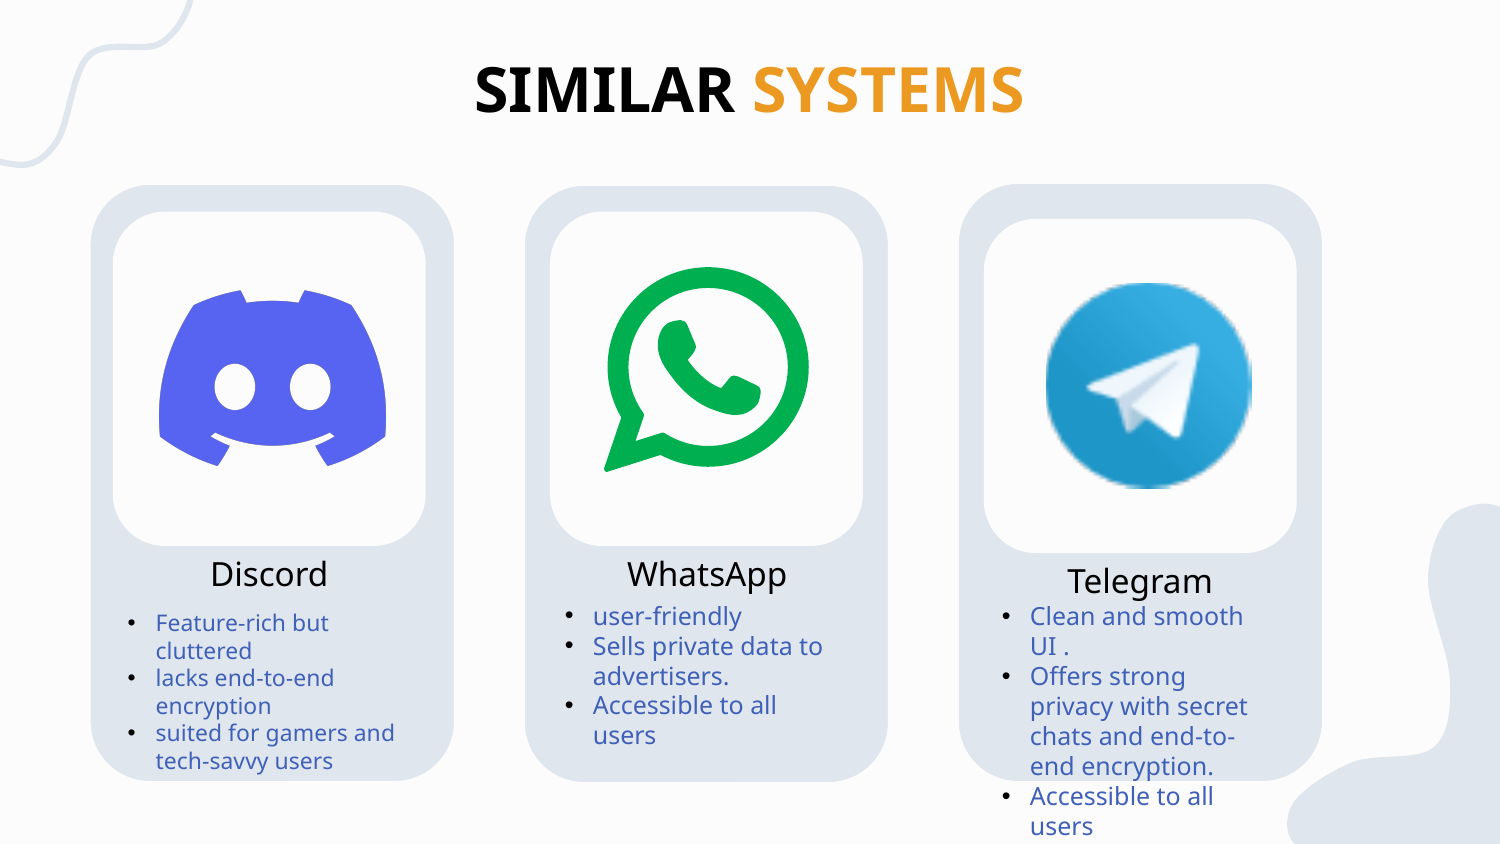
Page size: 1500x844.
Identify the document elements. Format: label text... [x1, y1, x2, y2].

text_box [520, 181, 893, 787]
text_box S [954, 179, 1327, 784]
text_box [547, 209, 865, 545]
text_box Feature-rich but cluttered lacks end-to-end encryption suited for gamers and tech-savvy users [112, 601, 426, 811]
picture [1046, 283, 1252, 489]
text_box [603, 266, 809, 473]
text_box Discord [146, 545, 392, 601]
text_box user-friendly Sells private data to advertisers. Accessible to all users [549, 592, 840, 758]
title SIMILAR SYSTEMS [116, 23, 1383, 138]
text_box [86, 180, 459, 777]
text_box WhatsApp [584, 545, 831, 592]
text_box Clean and smooth UI . Offers strong privacy with secret chats and end-to-end encryption. Accessible to all users [987, 593, 1277, 844]
text_box [110, 209, 428, 545]
picture [159, 265, 386, 492]
text_box [981, 216, 1299, 553]
text_box Telegram [1017, 553, 1263, 593]
